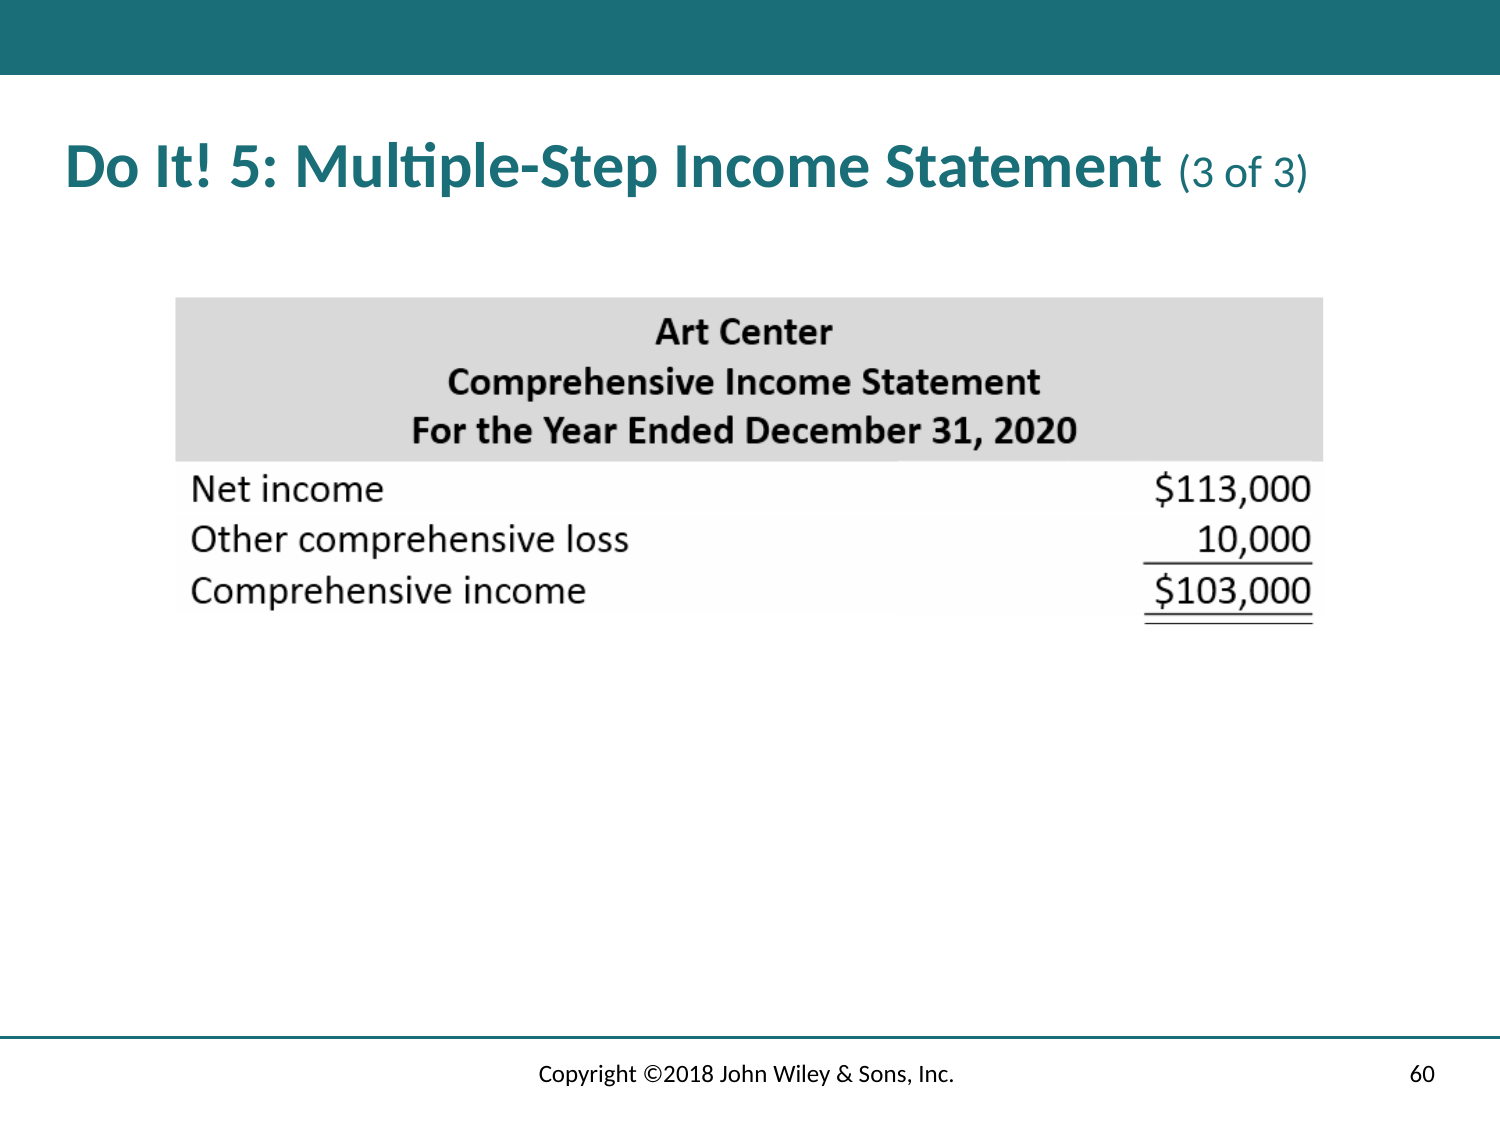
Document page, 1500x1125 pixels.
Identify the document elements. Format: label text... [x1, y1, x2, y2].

title Do It! 5: Multiple-Step Income Statement (3 of 3) [50, 125, 1463, 238]
slide_number 60 [1059, 1042, 1450, 1103]
footer Copyright ©2018 John Wiley & Sons, Inc. [496, 1042, 1004, 1103]
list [174, 296, 1325, 626]
